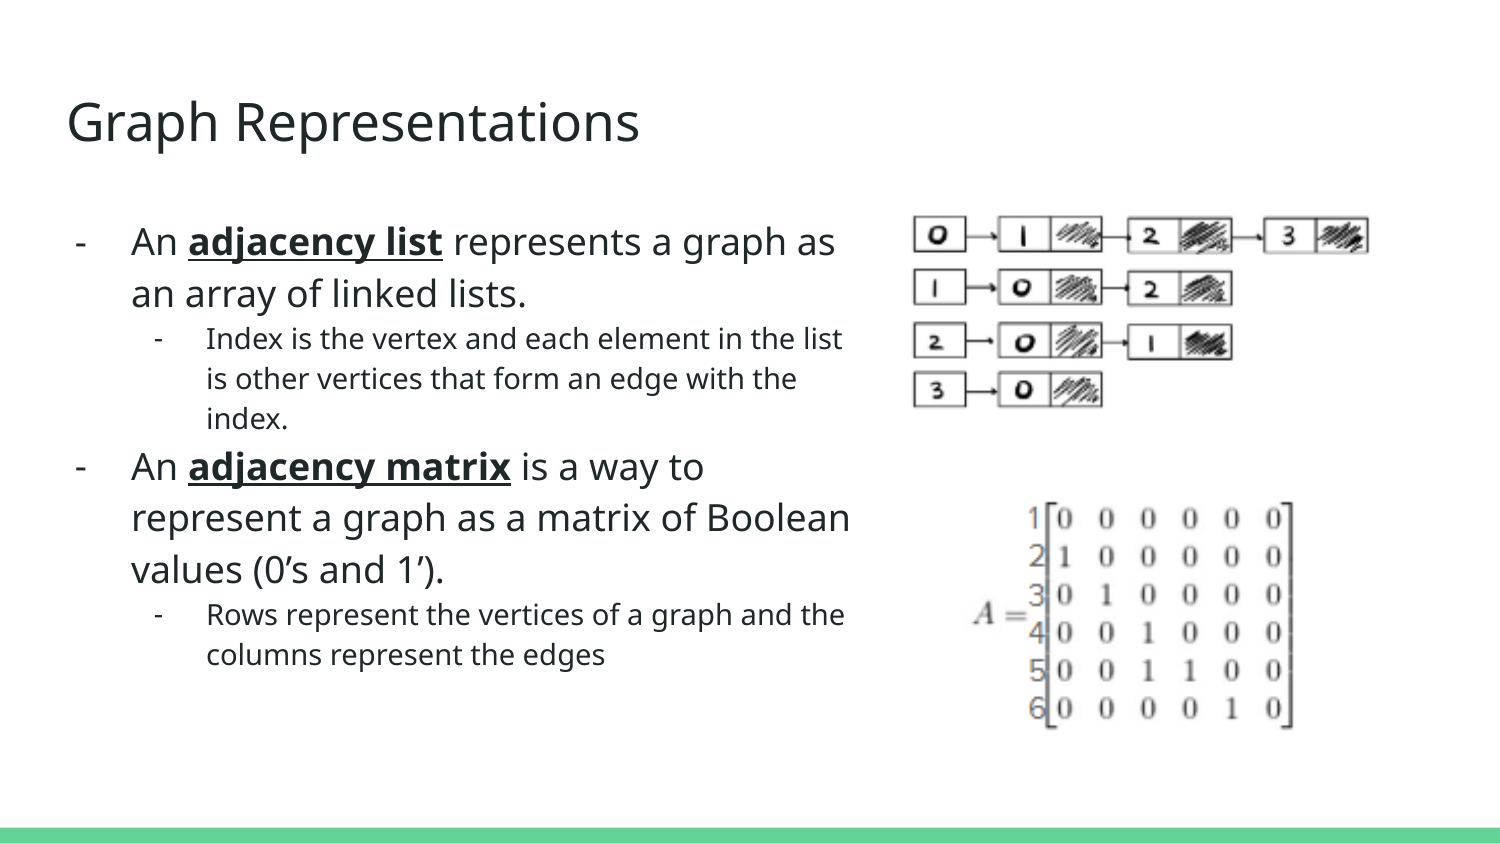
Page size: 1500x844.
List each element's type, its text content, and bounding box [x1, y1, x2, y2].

picture [900, 462, 1437, 799]
picture [900, 195, 1482, 434]
title Graph Representations [51, 72, 1449, 167]
list An adjacency list represents a graph as an array of linked lists. Index is the vertex and each element in the list is other vertices that form an edge with the index. An adjacency matrix is a way to represent a graph as a matrix of Boolean values (0’s and 1’). Rows represent the vertices of a graph and the columns represent the edges [41, 196, 869, 809]
